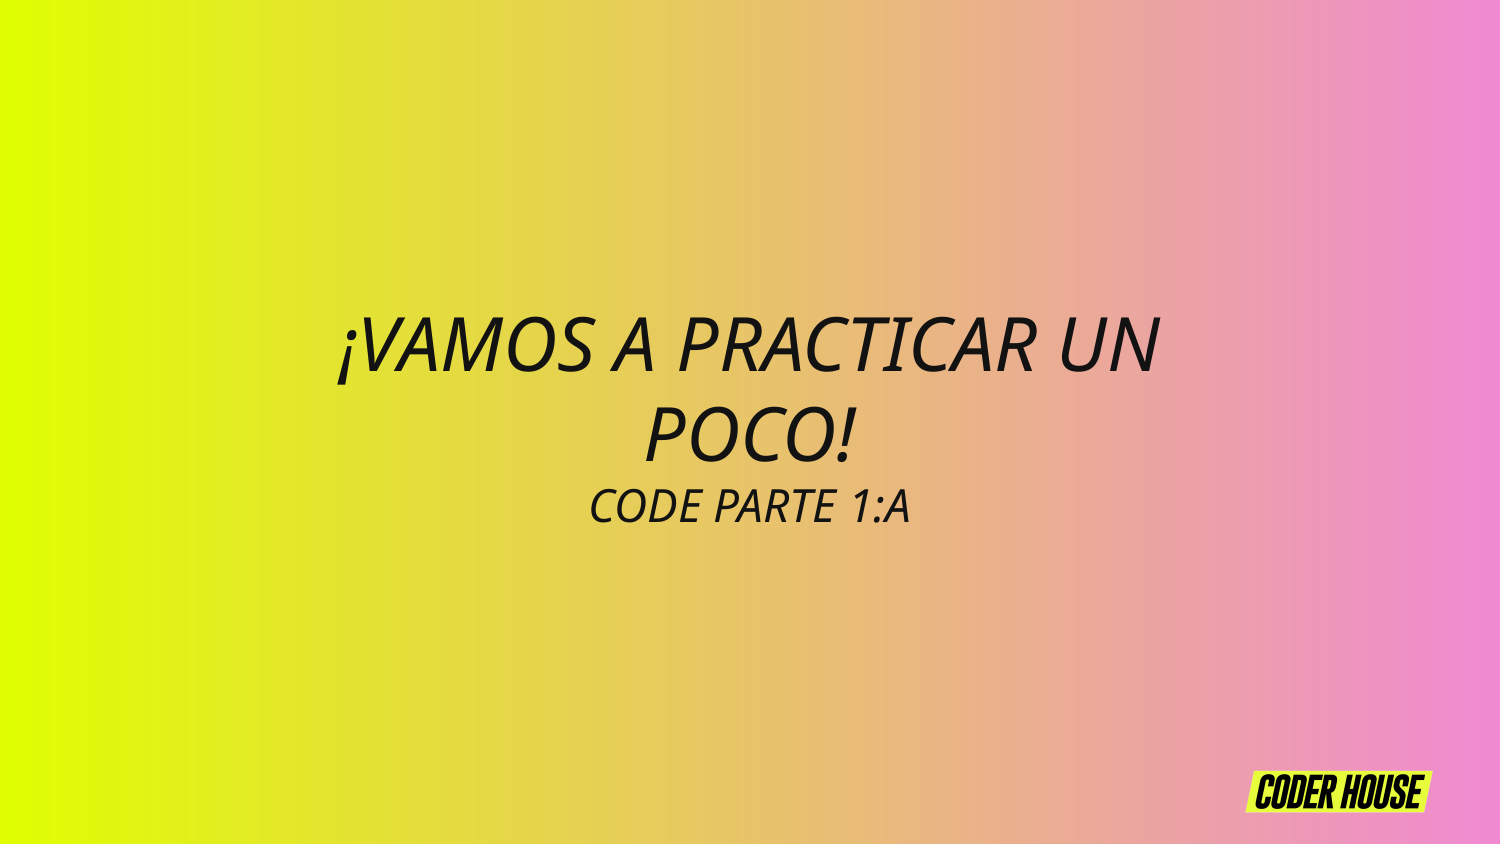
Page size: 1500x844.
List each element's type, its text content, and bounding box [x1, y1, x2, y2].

picture [1241, 764, 1437, 819]
text_box ¡VAMOS A PRACTICAR UN POCO! CODE PARTE 1:A [229, 300, 1271, 528]
